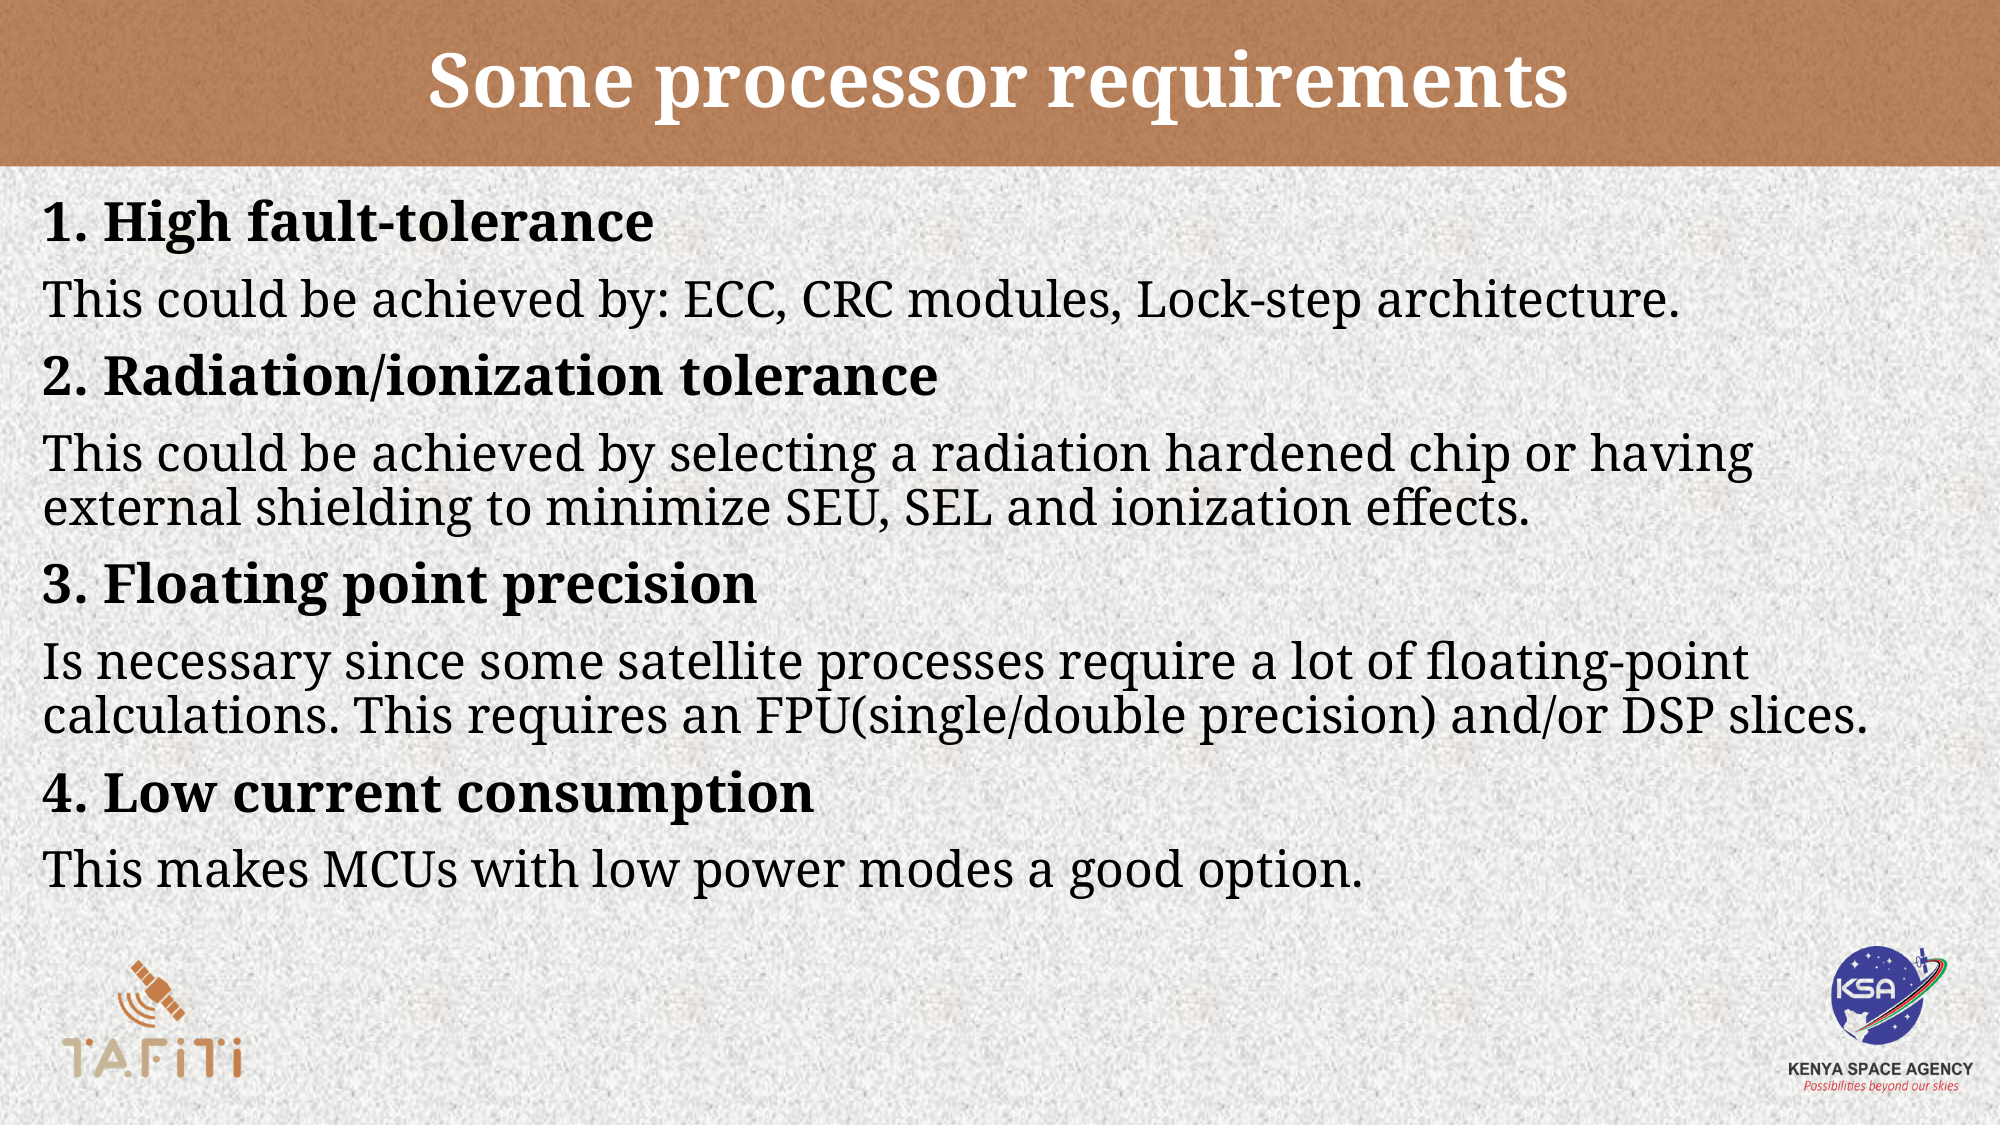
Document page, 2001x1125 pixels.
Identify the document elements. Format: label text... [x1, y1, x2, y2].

list 1. High fault-tolerance This could be achieved by: ECC, CRC modules, Lock-step architecture. 2. Radiation/ionization tolerance This could be achieved by selecting a radiation hardened chip or having external shielding to minimize SEU, SEL and ionization effects. 3. Floating point precision Is necessary since some satellite processes require a lot of floating-point calculations. This requires an FPU(single/double precision) and/or DSP slices. 4. Low current consumption This makes MCUs with low power modes a good option. [27, 187, 1973, 914]
picture [0, 167, 2000, 1125]
title Some processor requirements [0, 0, 2000, 167]
